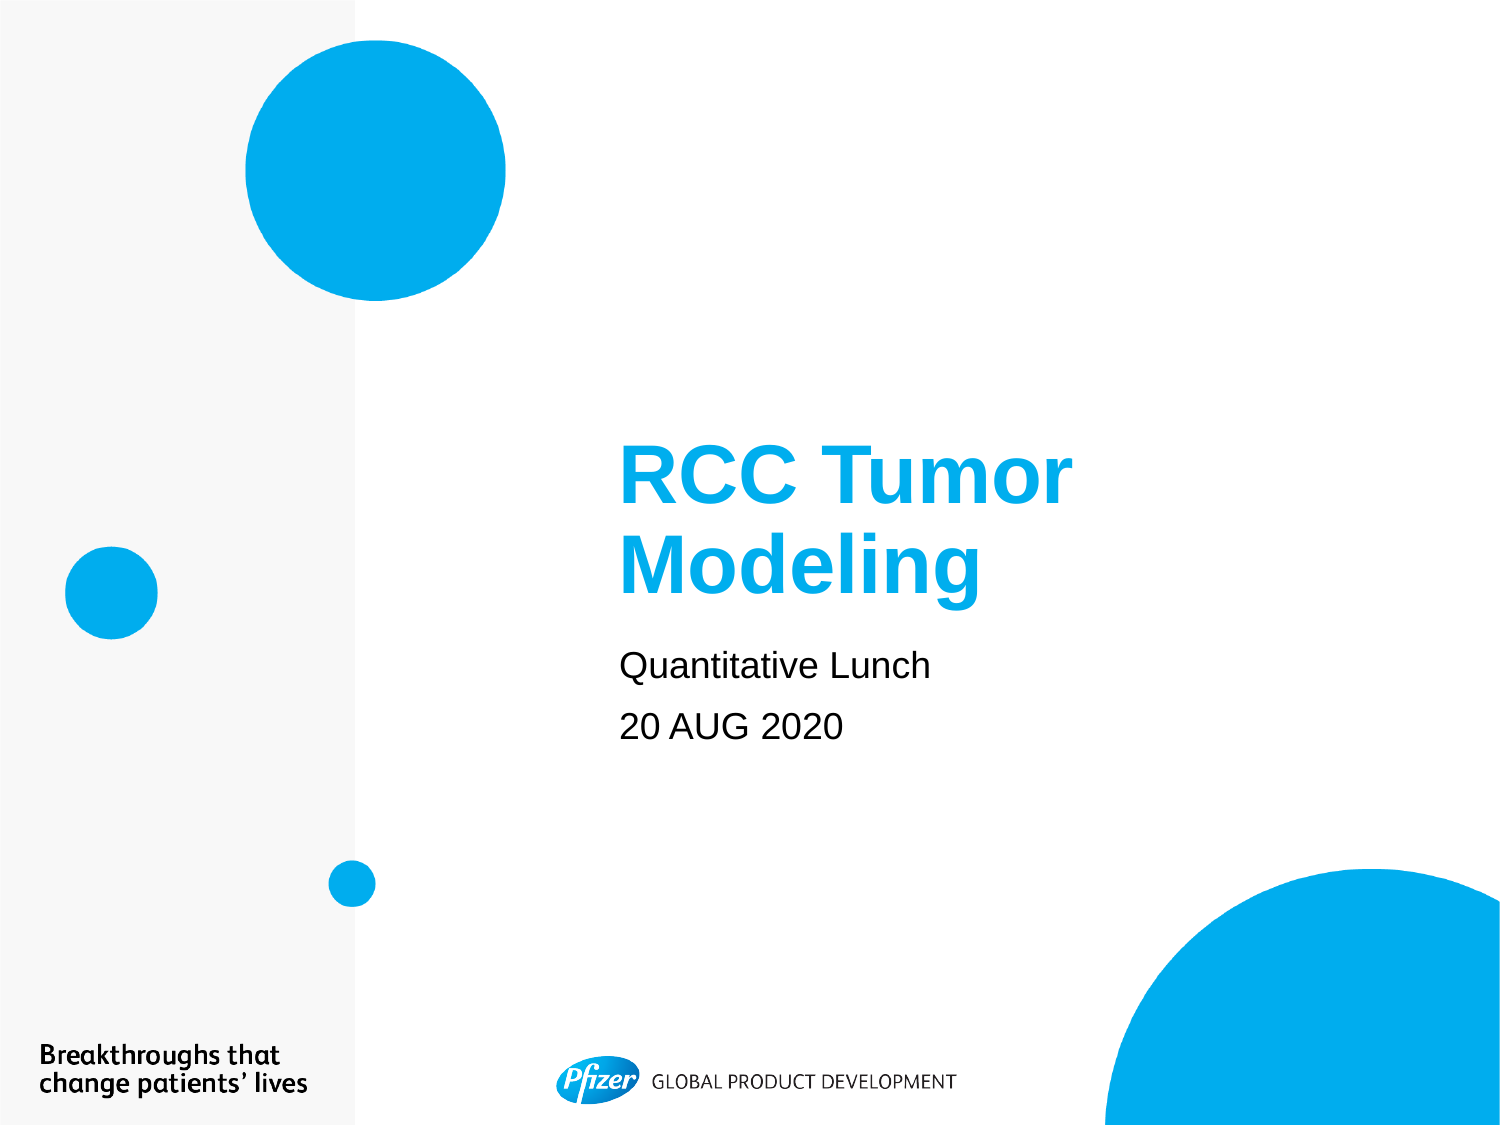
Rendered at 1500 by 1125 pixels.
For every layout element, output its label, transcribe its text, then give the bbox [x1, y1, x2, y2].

subtitle Quantitative Lunch 20 AUG 2020 [604, 638, 1342, 742]
title RCC Tumor Modeling [603, 354, 1341, 619]
picture [0, 0, 1500, 1125]
